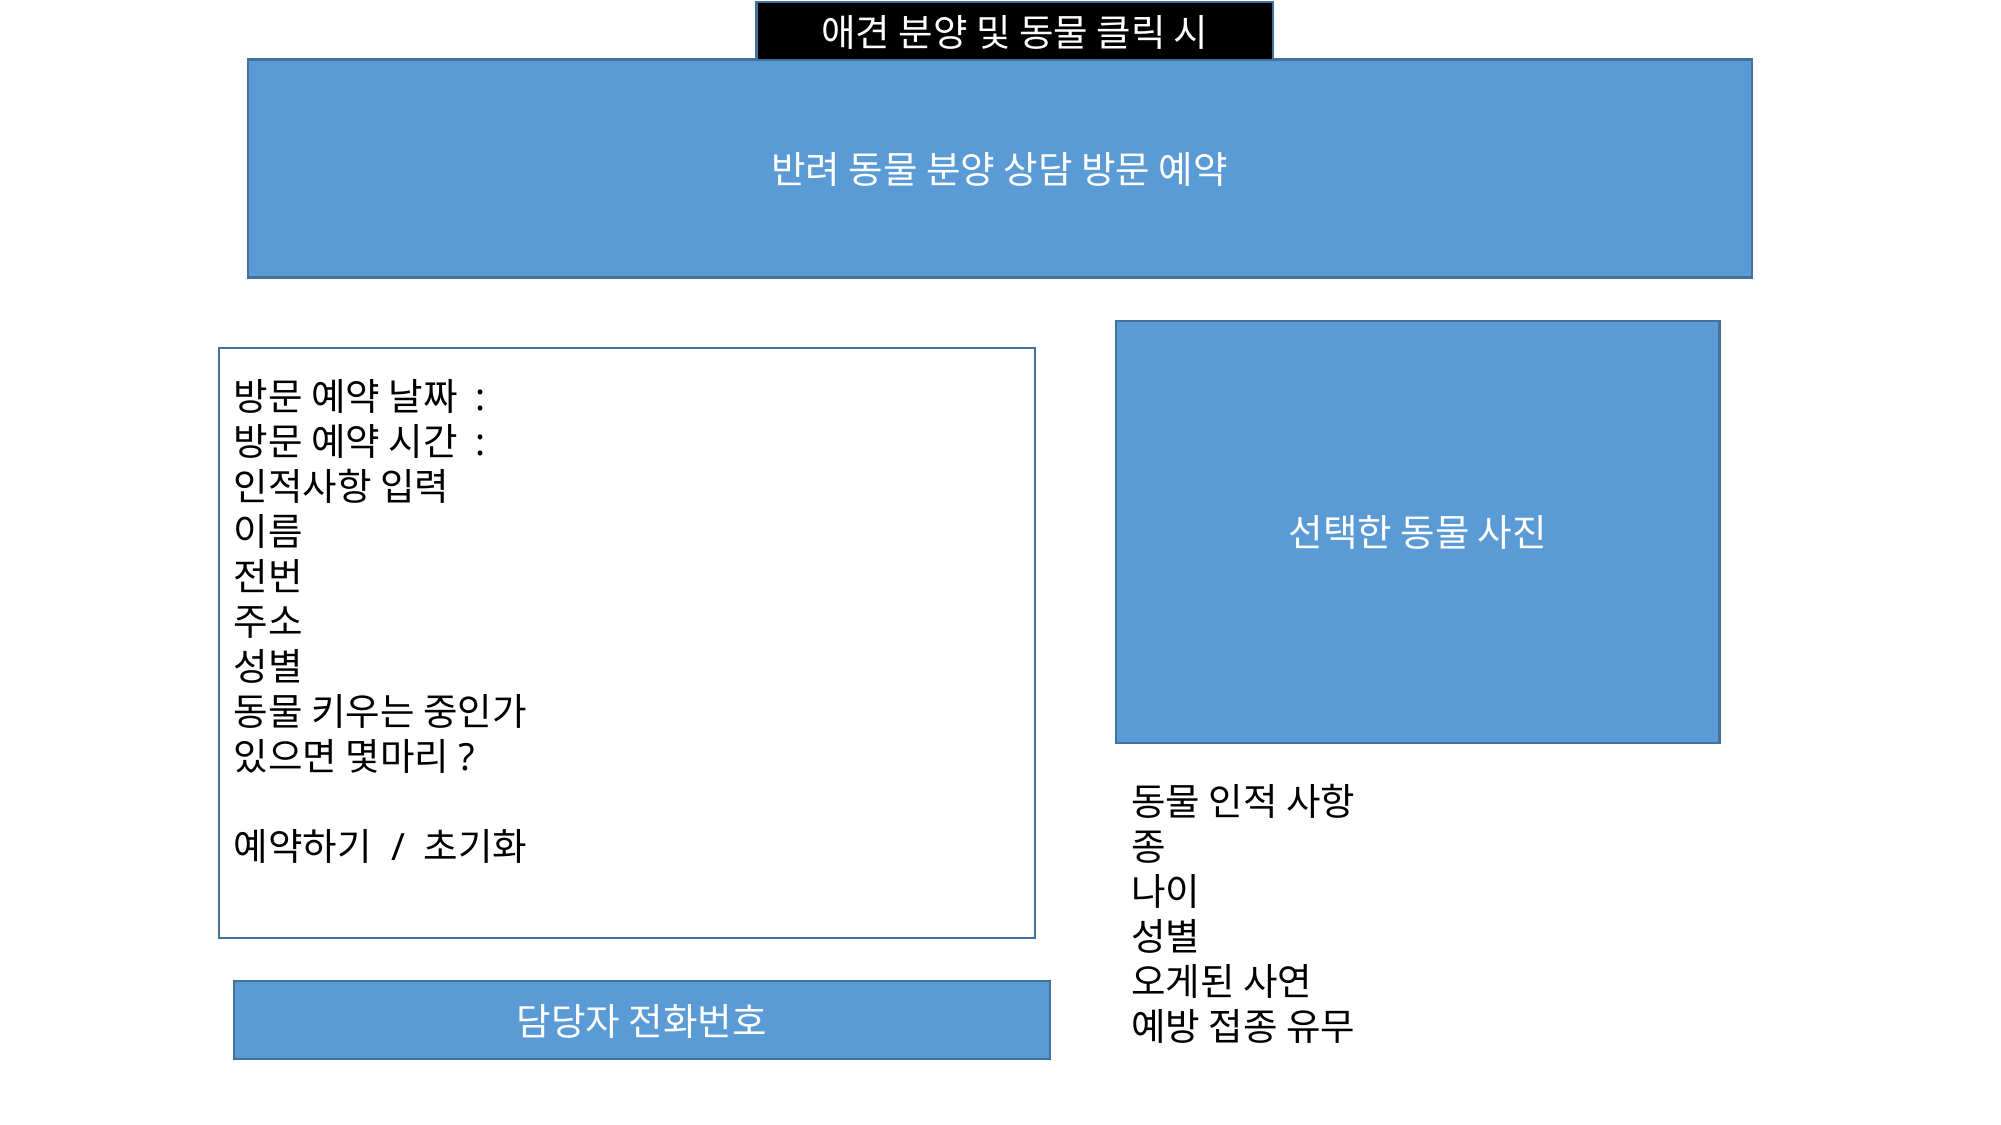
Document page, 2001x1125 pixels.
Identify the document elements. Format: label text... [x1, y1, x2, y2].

text_box 담당자 전화번호 [233, 980, 1051, 1060]
text_box 애견 분양 및 동물 클릭 시 [755, 1, 1274, 61]
text_box 방문 예약 날짜 : 방문 예약 시간 : 인적사항 입력 이름 전번 주소 성별 동물 키우는 중인가 있으면 몇마리? 예약하기 / 초기화 [218, 347, 1036, 939]
text_box 반려 동물 분양 상담 방문 예약 [247, 58, 1753, 279]
text_box 동물 인적 사항 종 나이 성별 오게된 사연 예방 접종 유무 [1116, 770, 1711, 1101]
text_box 선택한 동물 사진 [1115, 320, 1721, 744]
